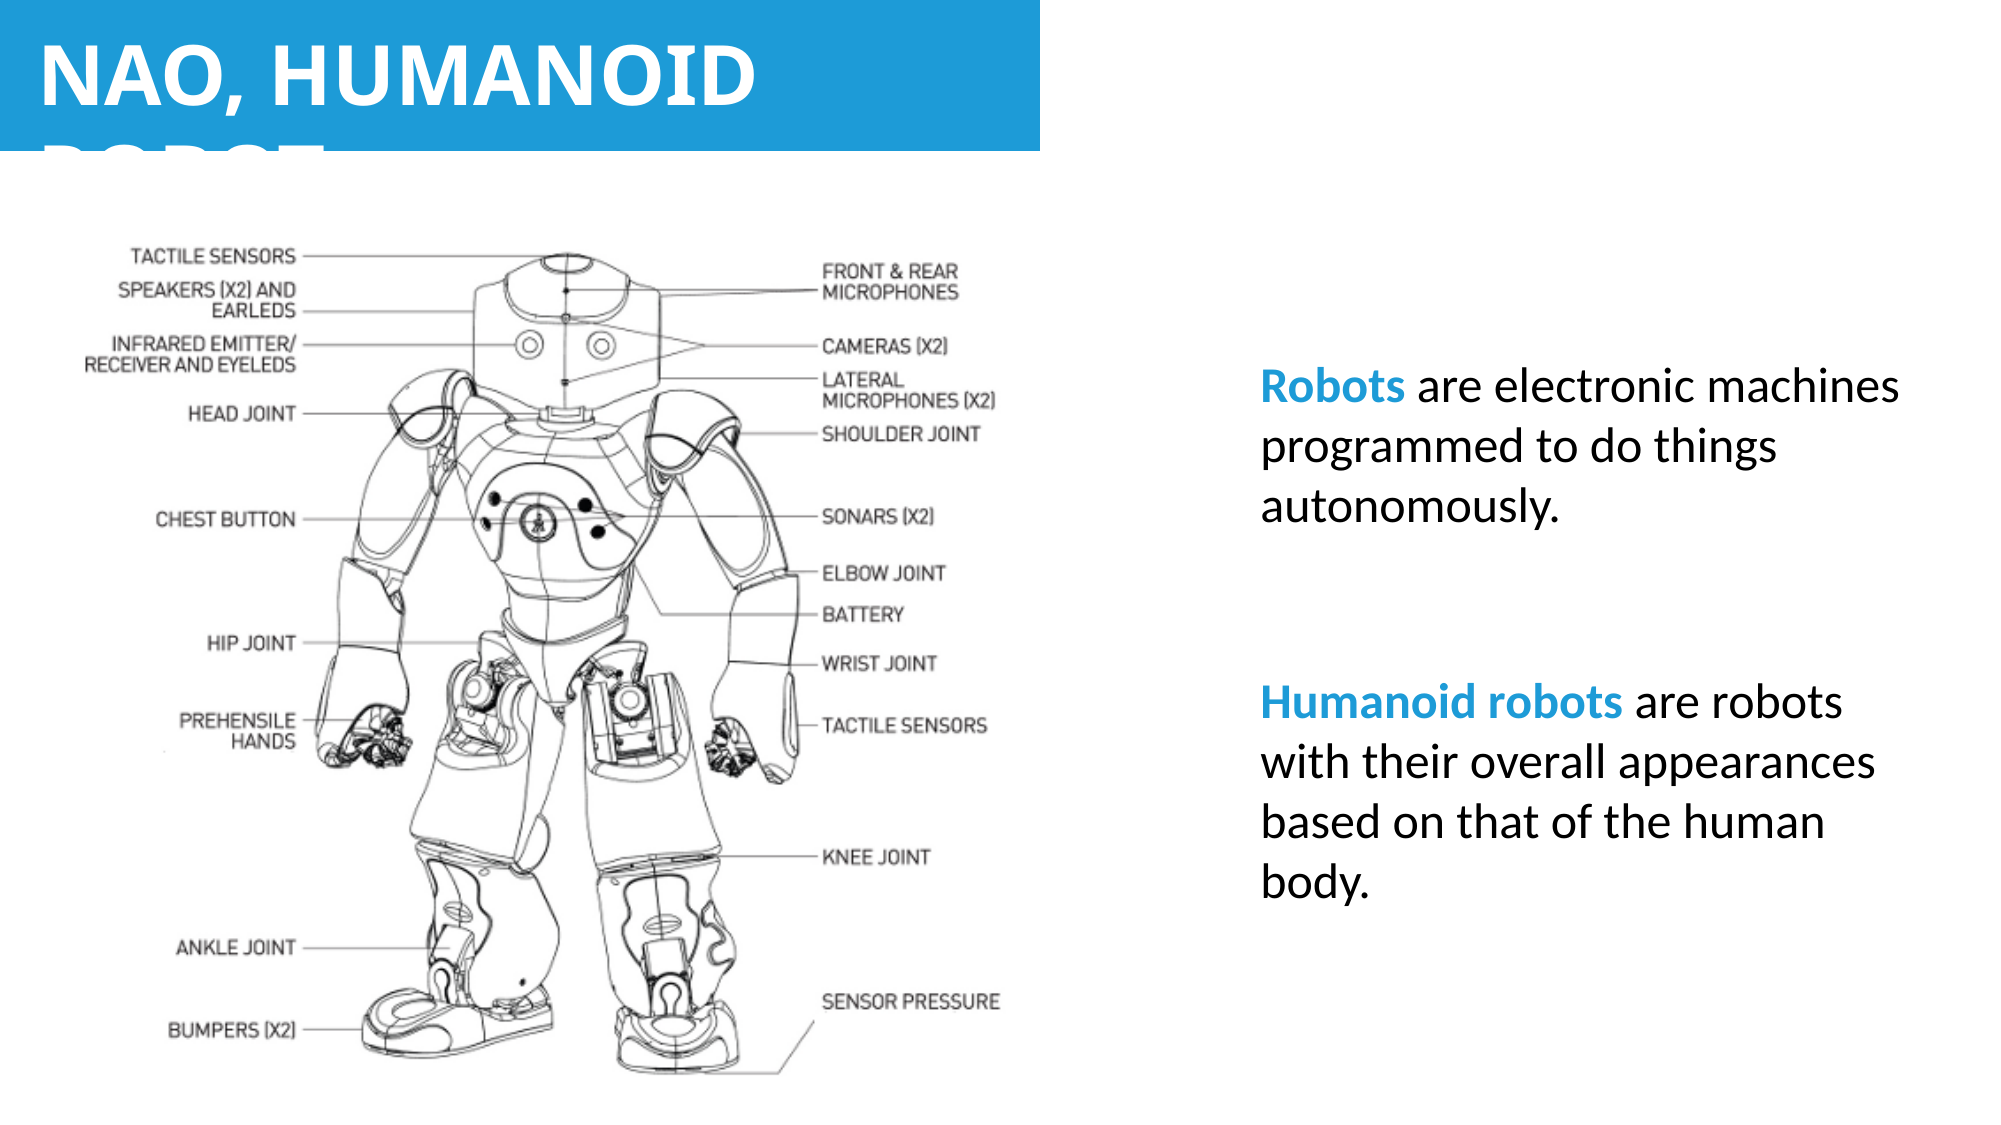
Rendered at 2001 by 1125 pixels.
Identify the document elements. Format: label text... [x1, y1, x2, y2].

text_box [0, 0, 1042, 153]
text_box Humanoid robots are robots with their overall appearances based on that of the human body. [1245, 660, 1953, 916]
text_box Robots are electronic machines programmed to do things autonomously. [1245, 345, 1953, 541]
picture [70, 215, 1089, 1107]
text_box NAO, HUMANOID ROBOT [22, 15, 1021, 230]
